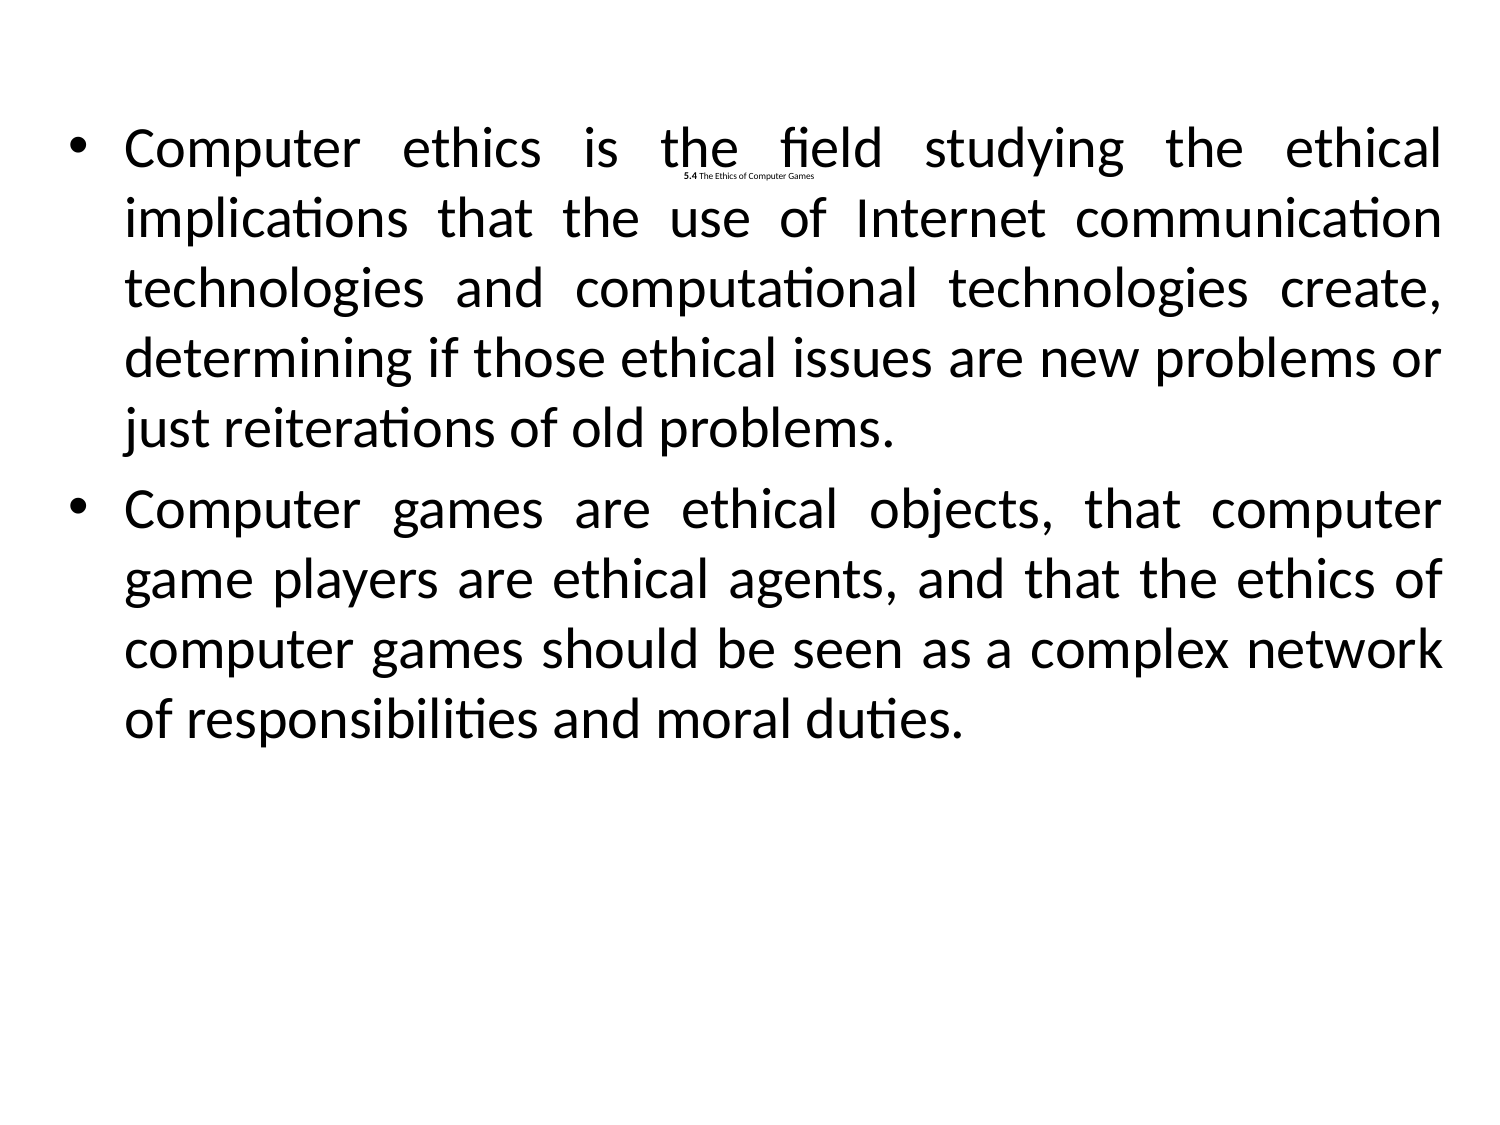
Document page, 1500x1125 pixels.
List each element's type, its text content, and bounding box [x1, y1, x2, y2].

list Computer ethics is the field studying the ethical implications that the use of Internet communication technologies and computational technologies create, determining if those ethical issues are new problems or just reiterations of old problems. Computer games are ethical objects, that computer game players are ethical agents, and that the ethics of computer games should be seen as a complex network of responsibilities and moral duties. [53, 101, 1459, 1094]
